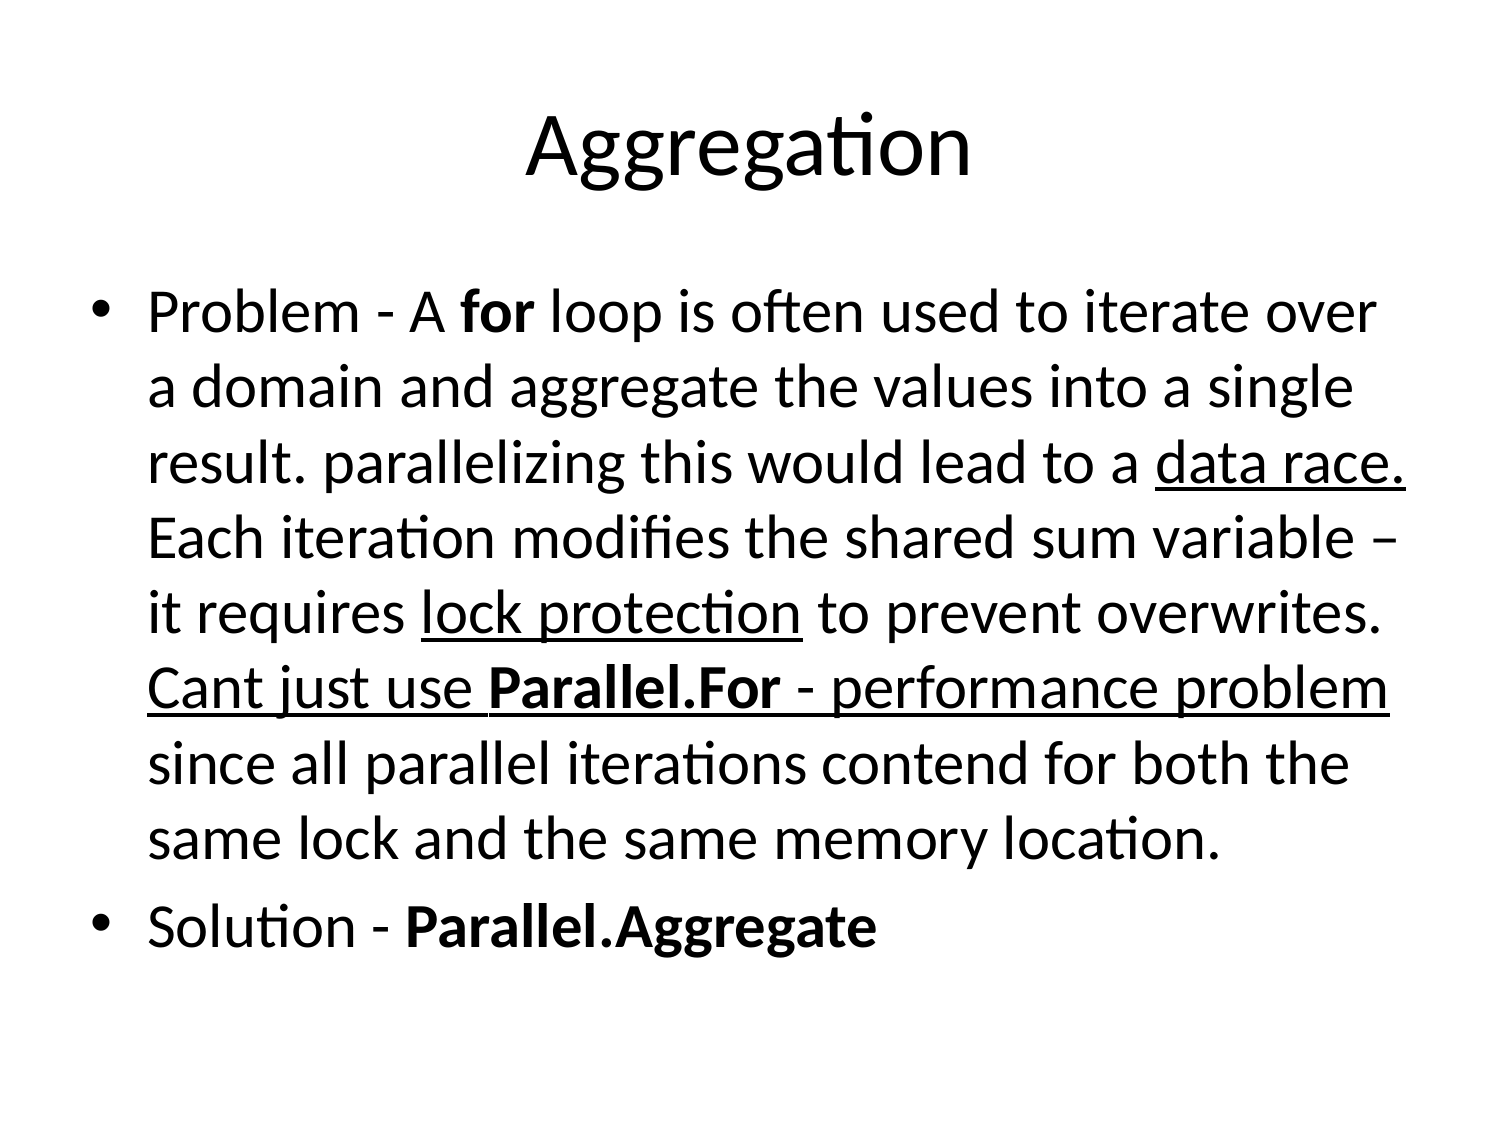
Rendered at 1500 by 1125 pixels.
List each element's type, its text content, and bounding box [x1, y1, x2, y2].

list Problem - A for loop is often used to iterate over a domain and aggregate the values into a single result. parallelizing this would lead to a data race. Each iteration modifies the shared sum variable – it requires lock protection to prevent overwrites. Cant just use Parallel.For - performance problem since all parallel iterations contend for both the same lock and the same memory location. Solution - Parallel.Aggregate [75, 262, 1425, 1005]
title Aggregation [75, 45, 1425, 233]
